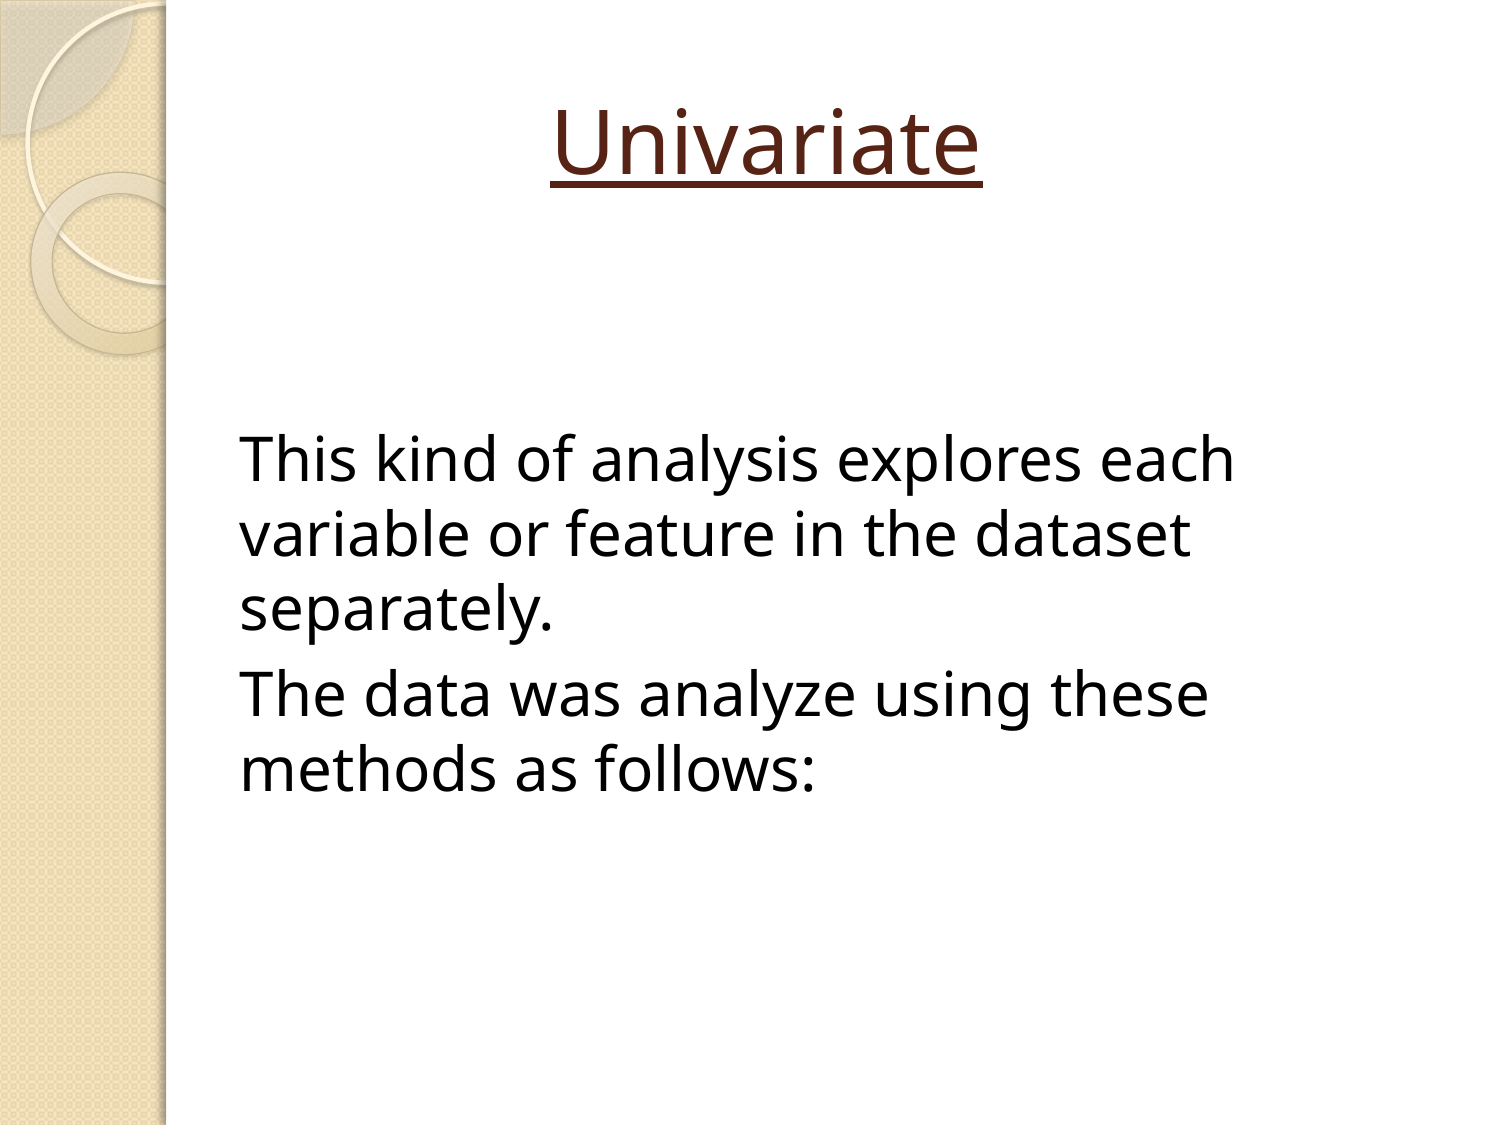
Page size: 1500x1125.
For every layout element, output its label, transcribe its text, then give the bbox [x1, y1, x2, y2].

title Univariate [235, 45, 1466, 233]
list This kind of analysis explores each variable or feature in the dataset separately. The data was analyze using these methods as follows: [212, 412, 1443, 813]
